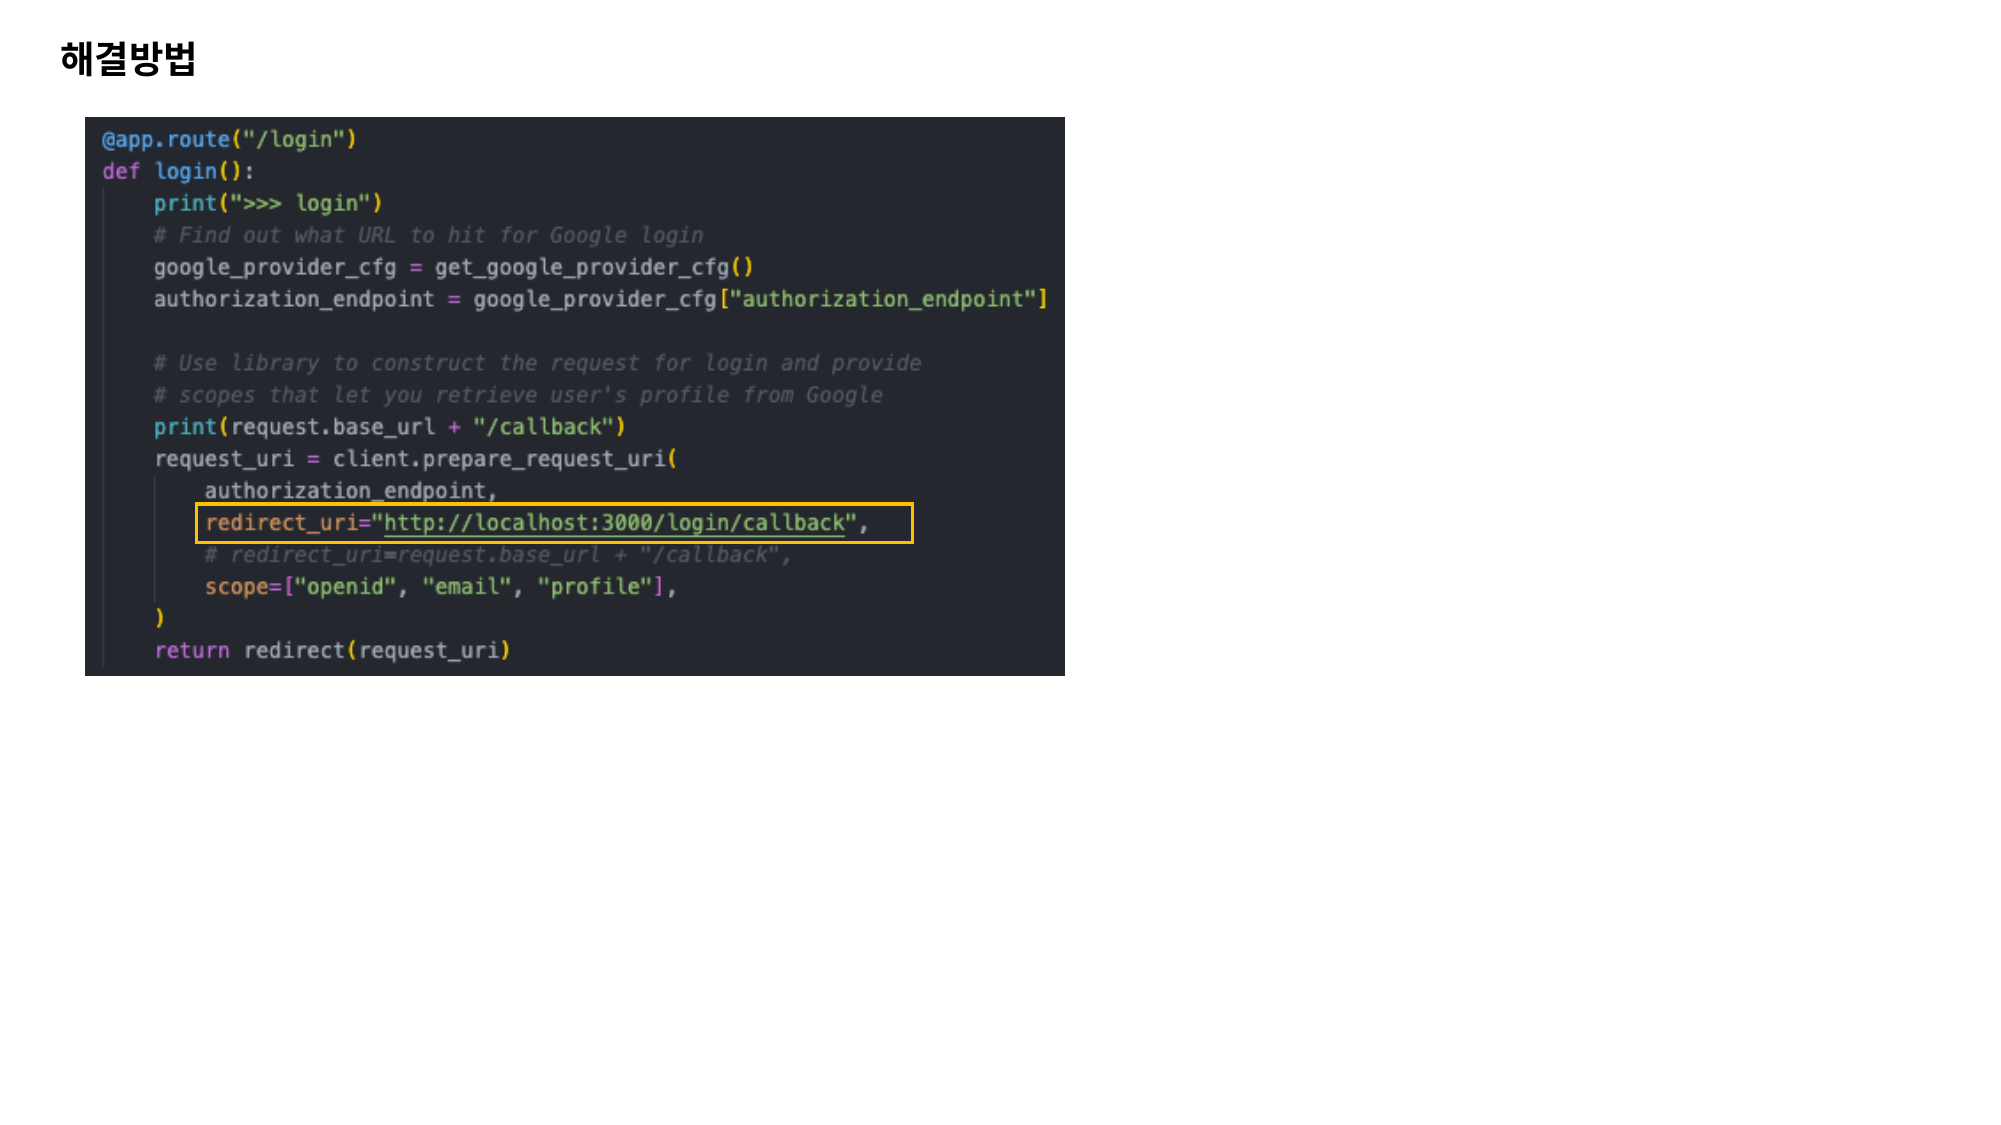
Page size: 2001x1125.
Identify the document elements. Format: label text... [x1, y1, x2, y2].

text_box 해결방법 [45, 28, 214, 89]
picture [85, 117, 1065, 676]
